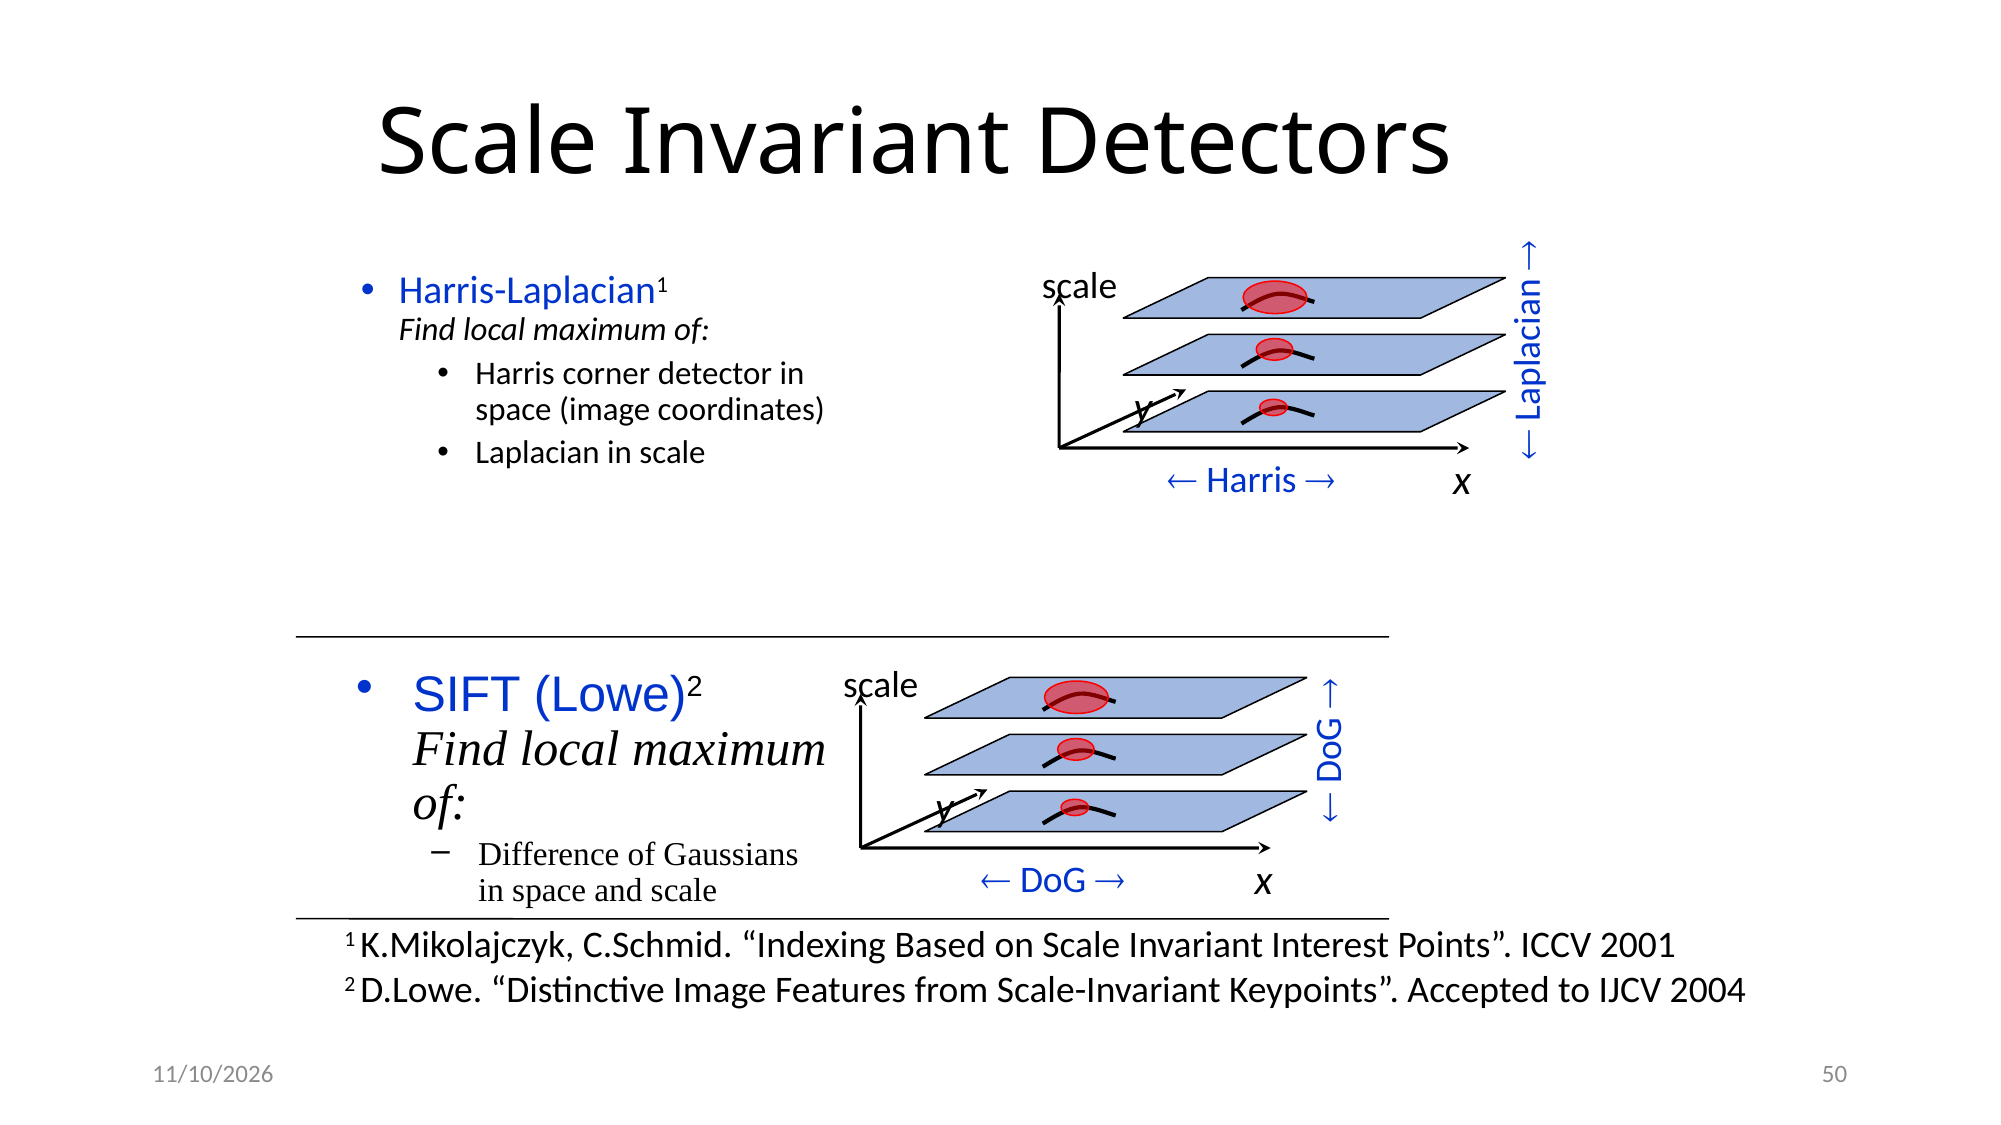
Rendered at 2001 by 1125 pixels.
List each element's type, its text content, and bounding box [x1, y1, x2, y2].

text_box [1026, 216, 1556, 511]
title Scale Invariant Detectors [362, 50, 1638, 238]
text_box 1 K.Mikolajczyk, C.Schmid. “Indexing Based on Scale Invariant Interest Points”. ICCV 2001 2 D.Lowe. “Distinctive Image Features from Scale-Invariant Keypoints”. Accepted to IJCV 2004 [329, 912, 1763, 1018]
slide_number 50 [1412, 1042, 1863, 1103]
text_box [295, 636, 1389, 911]
list Harris-Laplacian1 Find local maximum of: Harris corner detector in space (image coordinates) Laplacian in scale [345, 262, 847, 482]
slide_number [137, 1042, 588, 1103]
